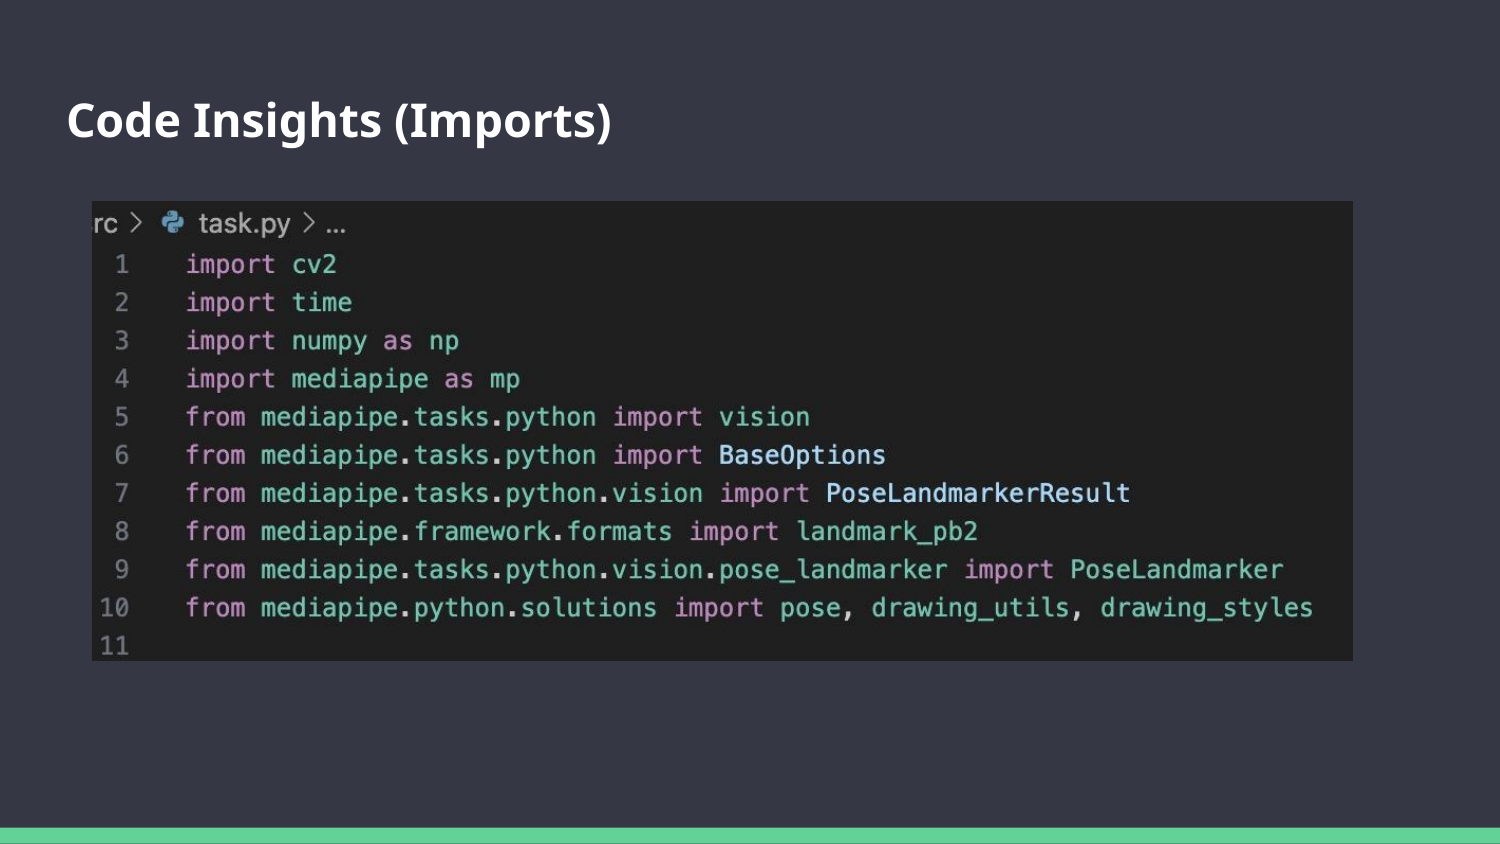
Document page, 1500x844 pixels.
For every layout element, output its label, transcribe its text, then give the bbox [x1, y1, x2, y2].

title Code Insights (Imports) [51, 72, 1449, 167]
picture [91, 201, 1354, 661]
